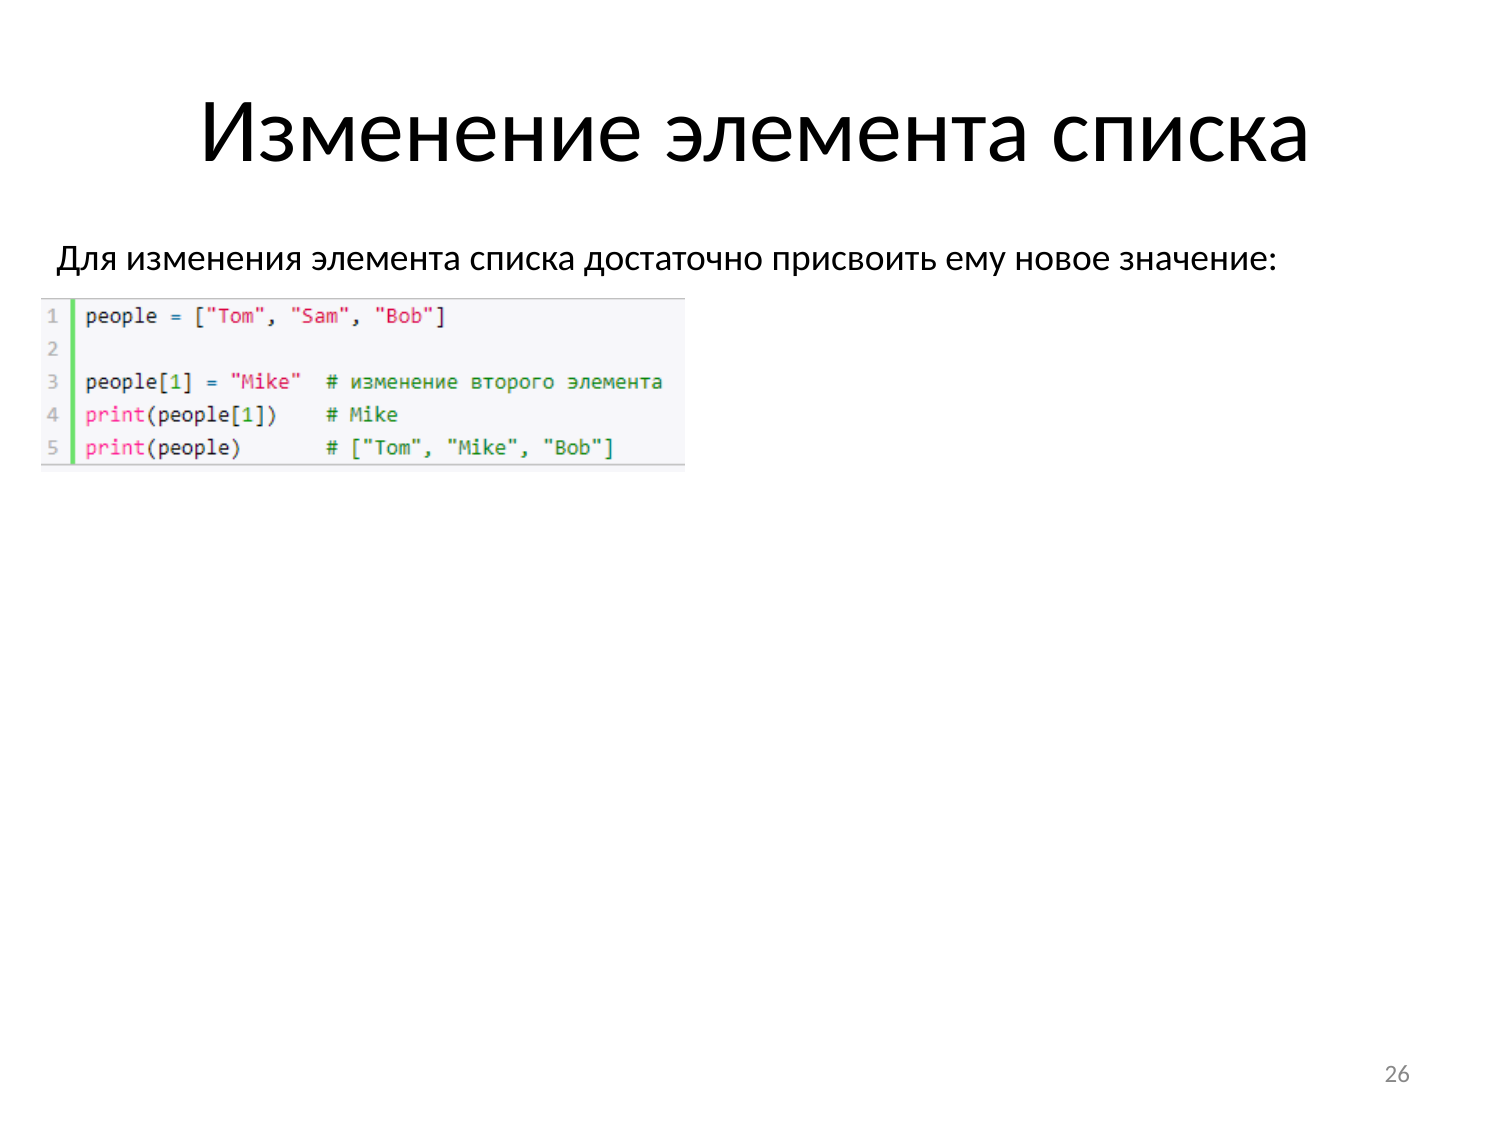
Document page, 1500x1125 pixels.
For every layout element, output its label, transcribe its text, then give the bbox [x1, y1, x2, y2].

slide_number ‹#› [1074, 1042, 1425, 1103]
title Изменение элемента списка [41, 30, 1471, 219]
text_box Для изменения элемента списка достаточно присвоить ему новое значение: [41, 218, 1388, 286]
picture [41, 298, 686, 473]
